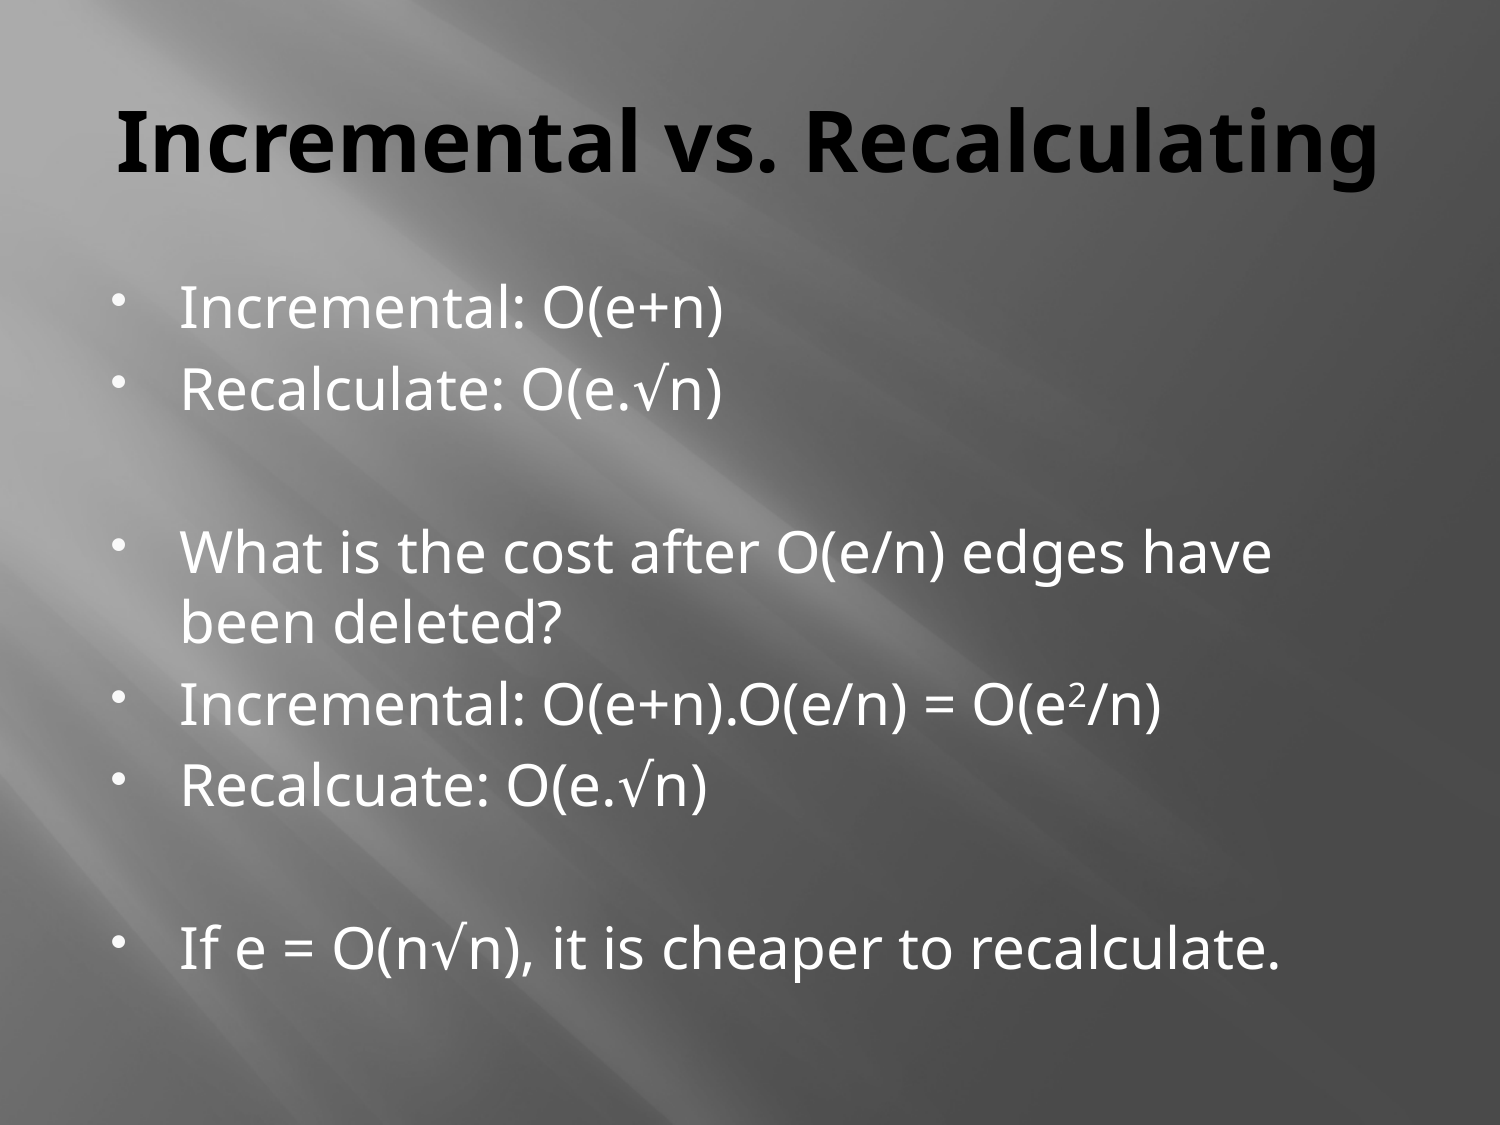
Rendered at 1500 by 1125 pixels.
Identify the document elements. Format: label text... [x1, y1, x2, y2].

list Incremental: O(e+n) Recalculate: O(e.√n) What is the cost after O(e/n) edges have been deleted? Incremental: O(e+n).O(e/n) = O(e2/n) Recalcuate: O(e.√n) If e = O(n√n), it is cheaper to recalculate. [75, 262, 1425, 1035]
title Incremental vs. Recalculating [75, 45, 1425, 233]
